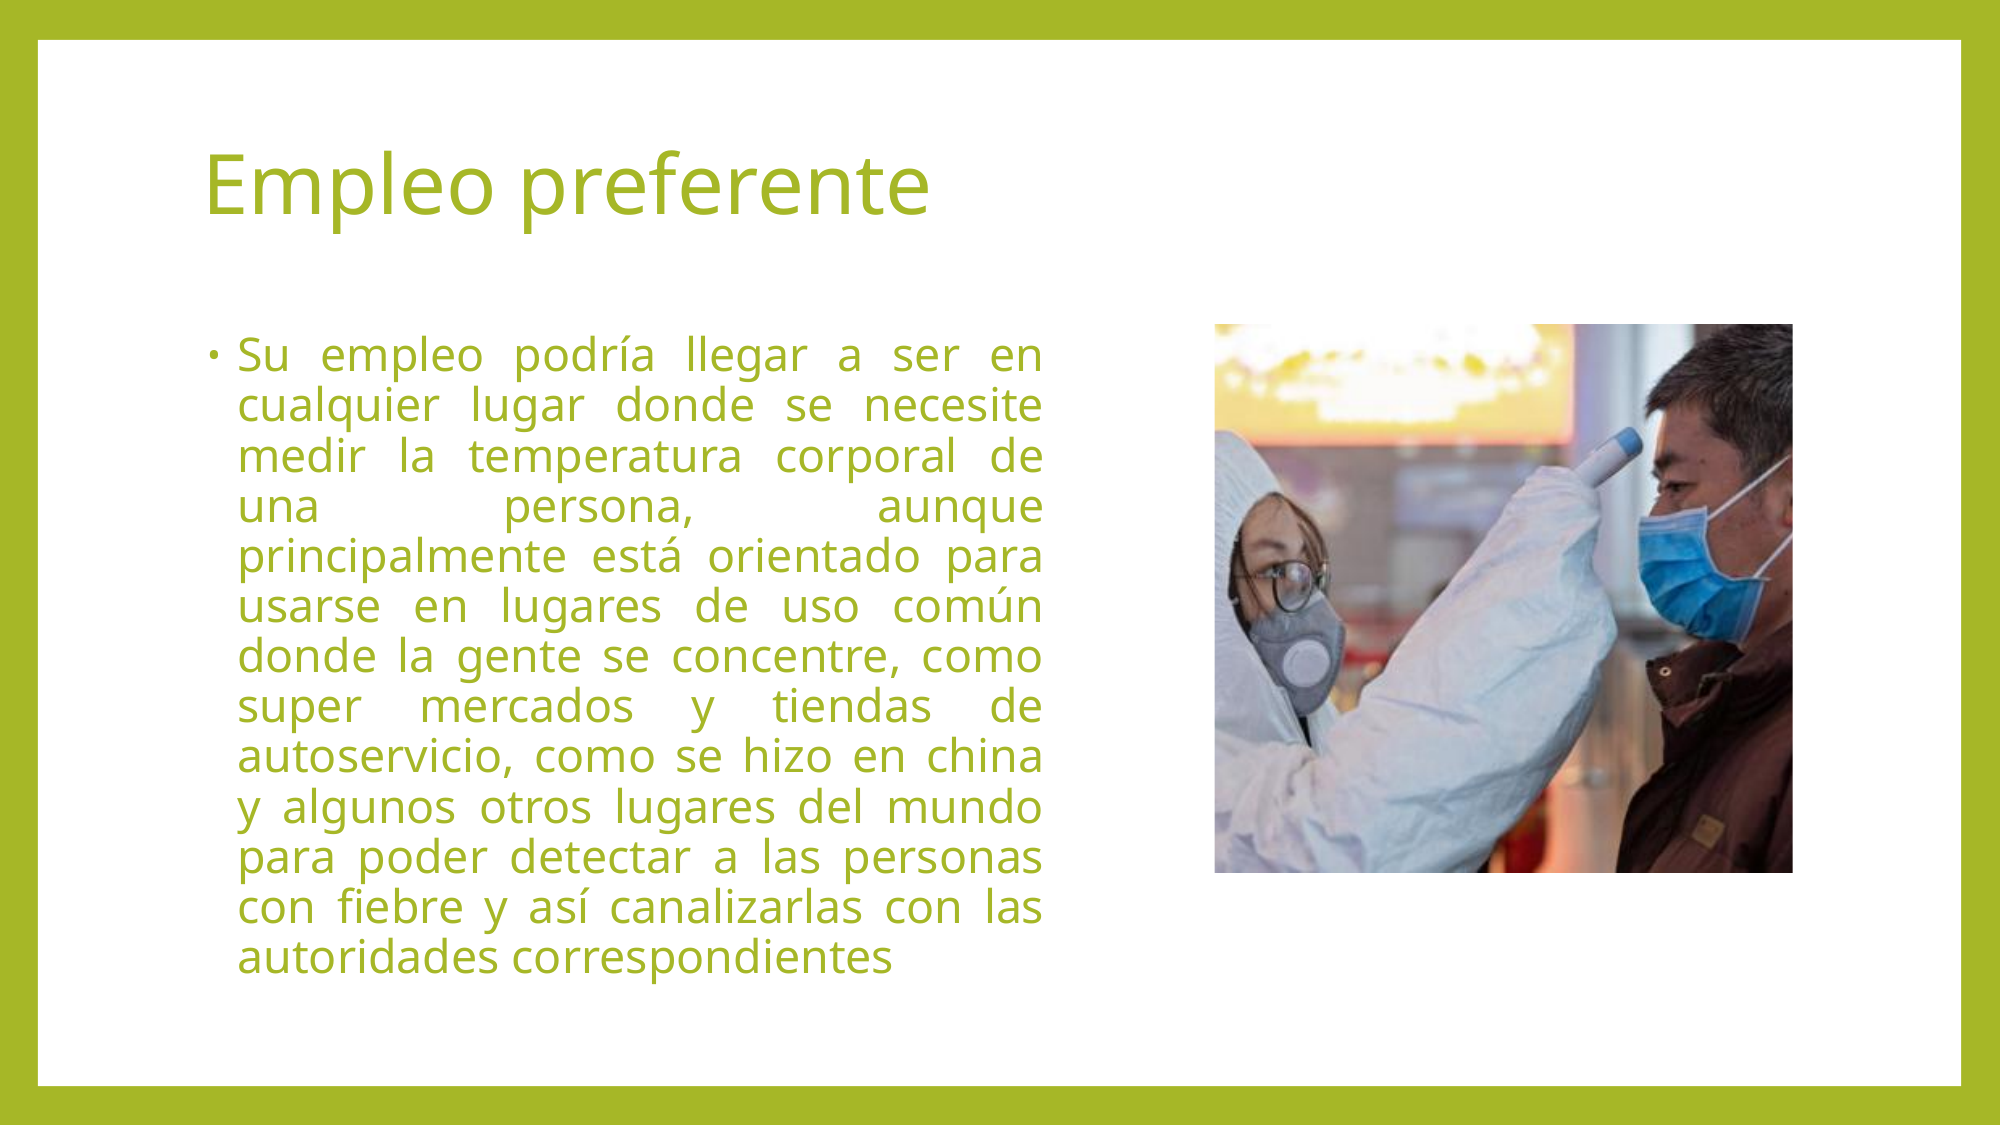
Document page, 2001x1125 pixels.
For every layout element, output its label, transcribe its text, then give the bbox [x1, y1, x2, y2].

picture [1214, 323, 1794, 873]
title Empleo preferente [187, 69, 1041, 306]
list Su empleo podría llegar a ser en cualquier lugar donde se necesite medir la temperatura corporal de una persona, aunque principalmente está orientado para usarse en lugares de uso común donde la gente se concentre, como super mercados y tiendas de autoservicio, como se hizo en china y algunos otros lugares del mundo para poder detectar a las personas con fiebre y así canalizarlas con las autoridades correspondientes [187, 324, 1060, 1000]
